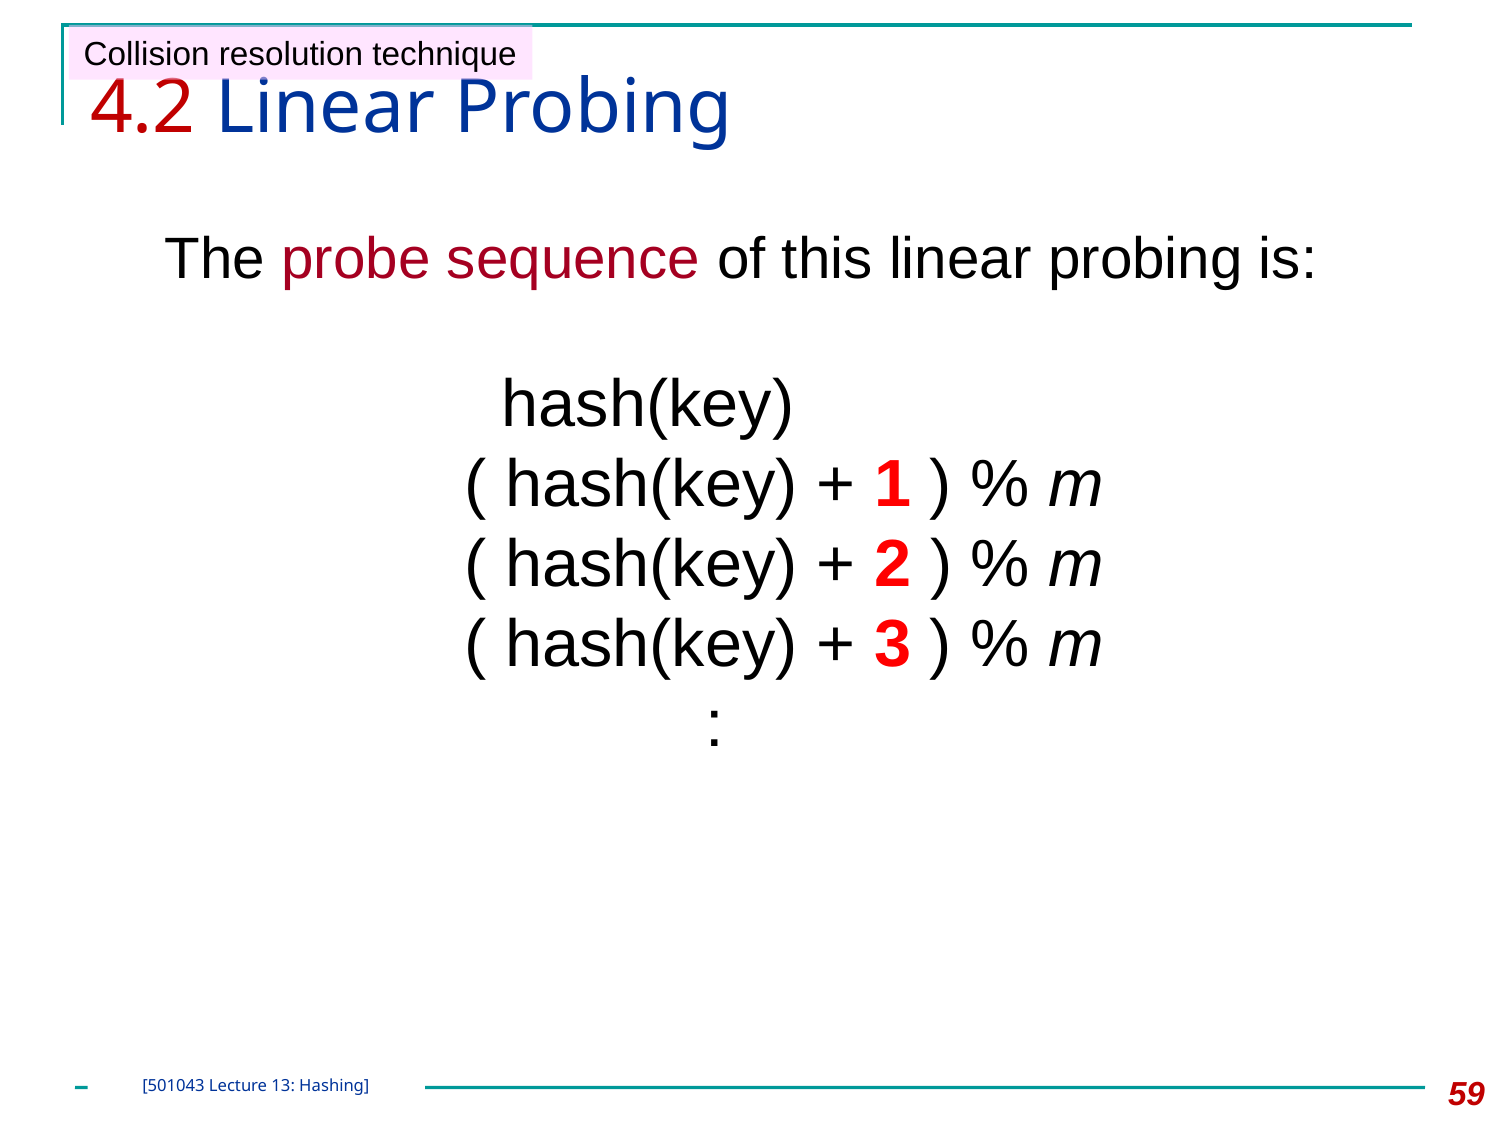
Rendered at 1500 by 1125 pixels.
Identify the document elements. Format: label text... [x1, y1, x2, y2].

text_box The probe sequence of this linear probing is: hash(key) ( hash(key) + 1 ) % m ( hash(key) + 2 ) % m ( hash(key) + 3 ) % m : [150, 212, 1375, 767]
text_box Collision resolution technique [68, 24, 533, 80]
text_box [501043 Lecture 13: Hashing] [87, 1074, 425, 1100]
slide_number 59 [1400, 1065, 1500, 1125]
title 4.2 Linear Probing [74, 49, 1426, 188]
